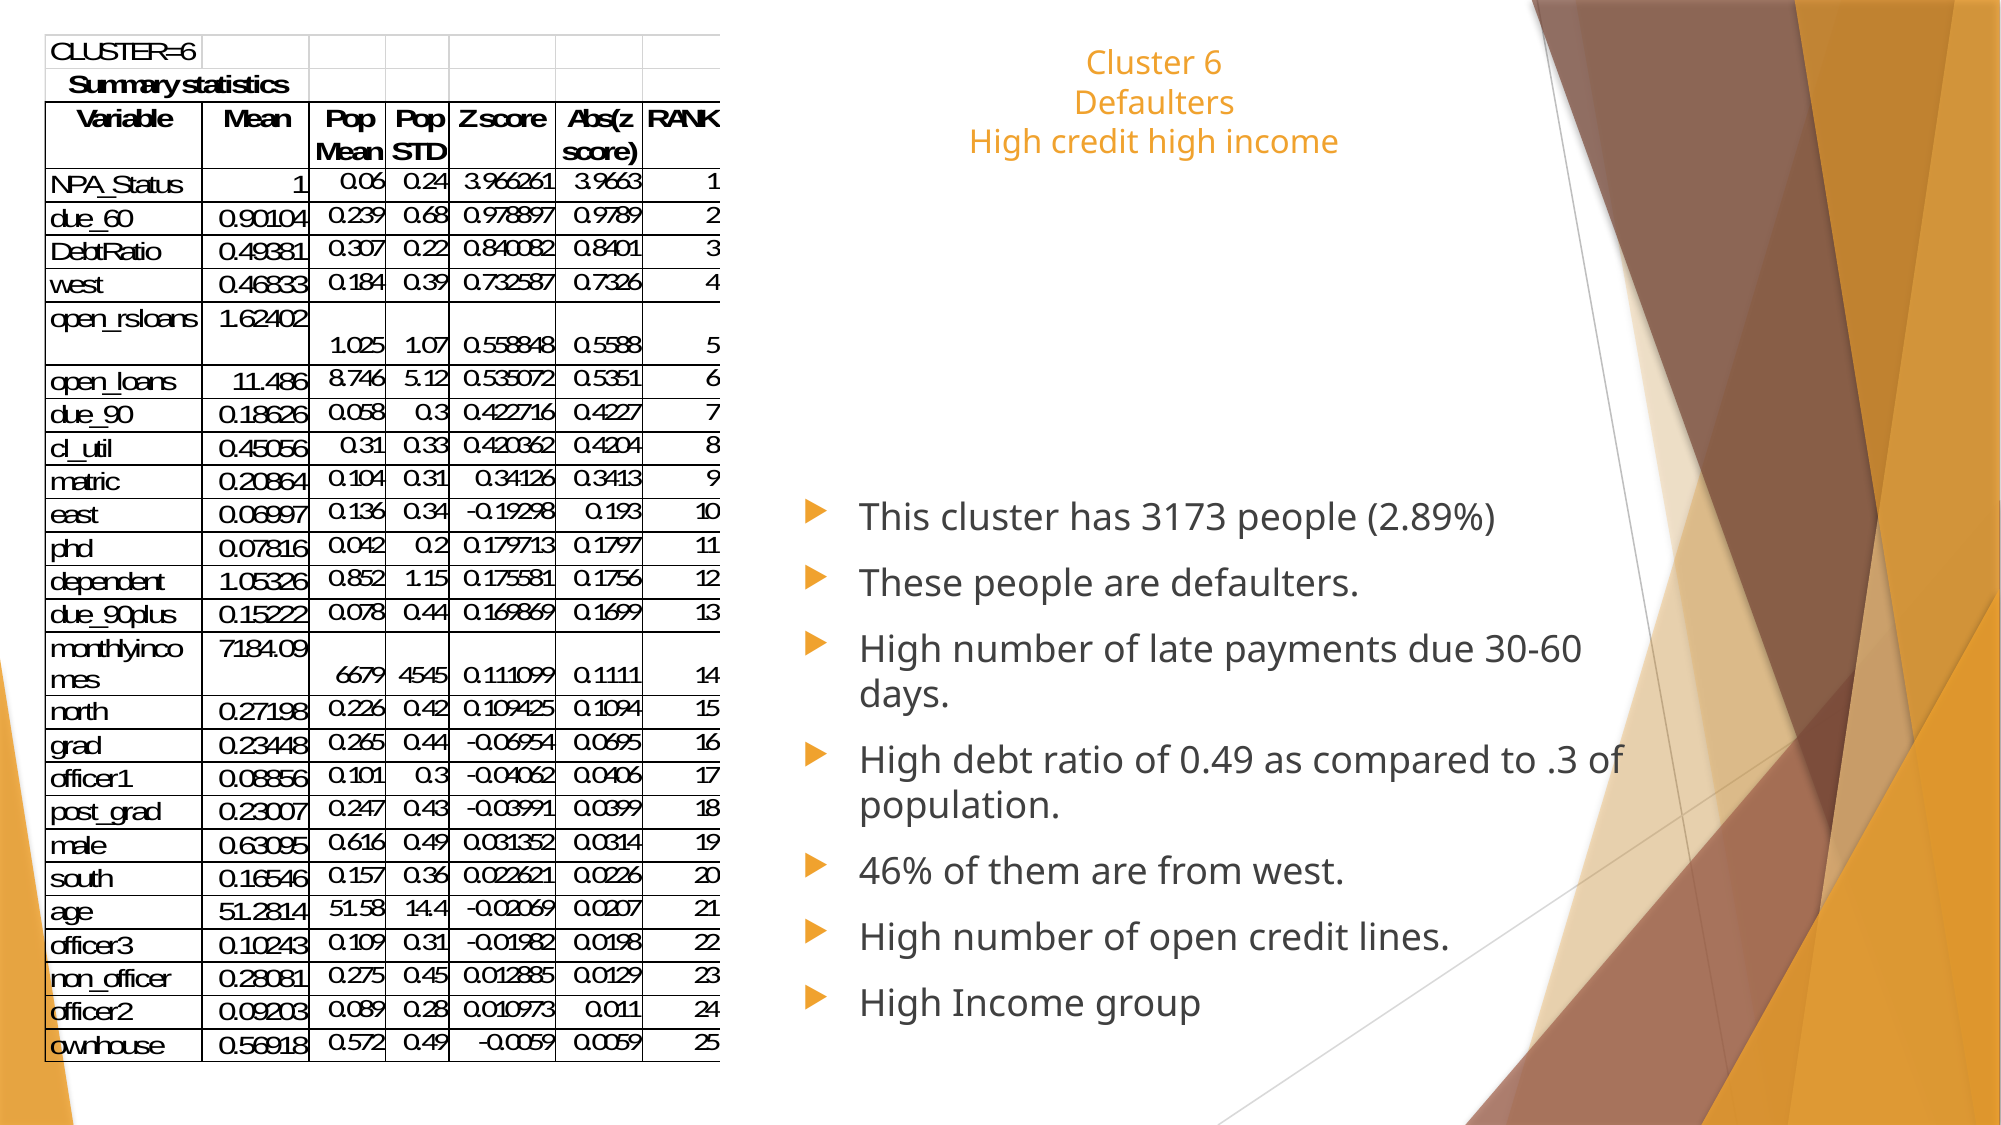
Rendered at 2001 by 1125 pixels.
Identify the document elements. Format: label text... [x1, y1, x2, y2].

title Cluster 6 Defaulters High credit high income [787, 34, 1522, 251]
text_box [43, 33, 723, 1064]
list This cluster has 3173 people (2.89%) These people are defaulters. High number of late payments due 30-60 days. High debt ratio of 0.49 as compared to .3 of population. 46% of them are from west. High number of open credit lines. High Income group [787, 485, 1669, 1057]
